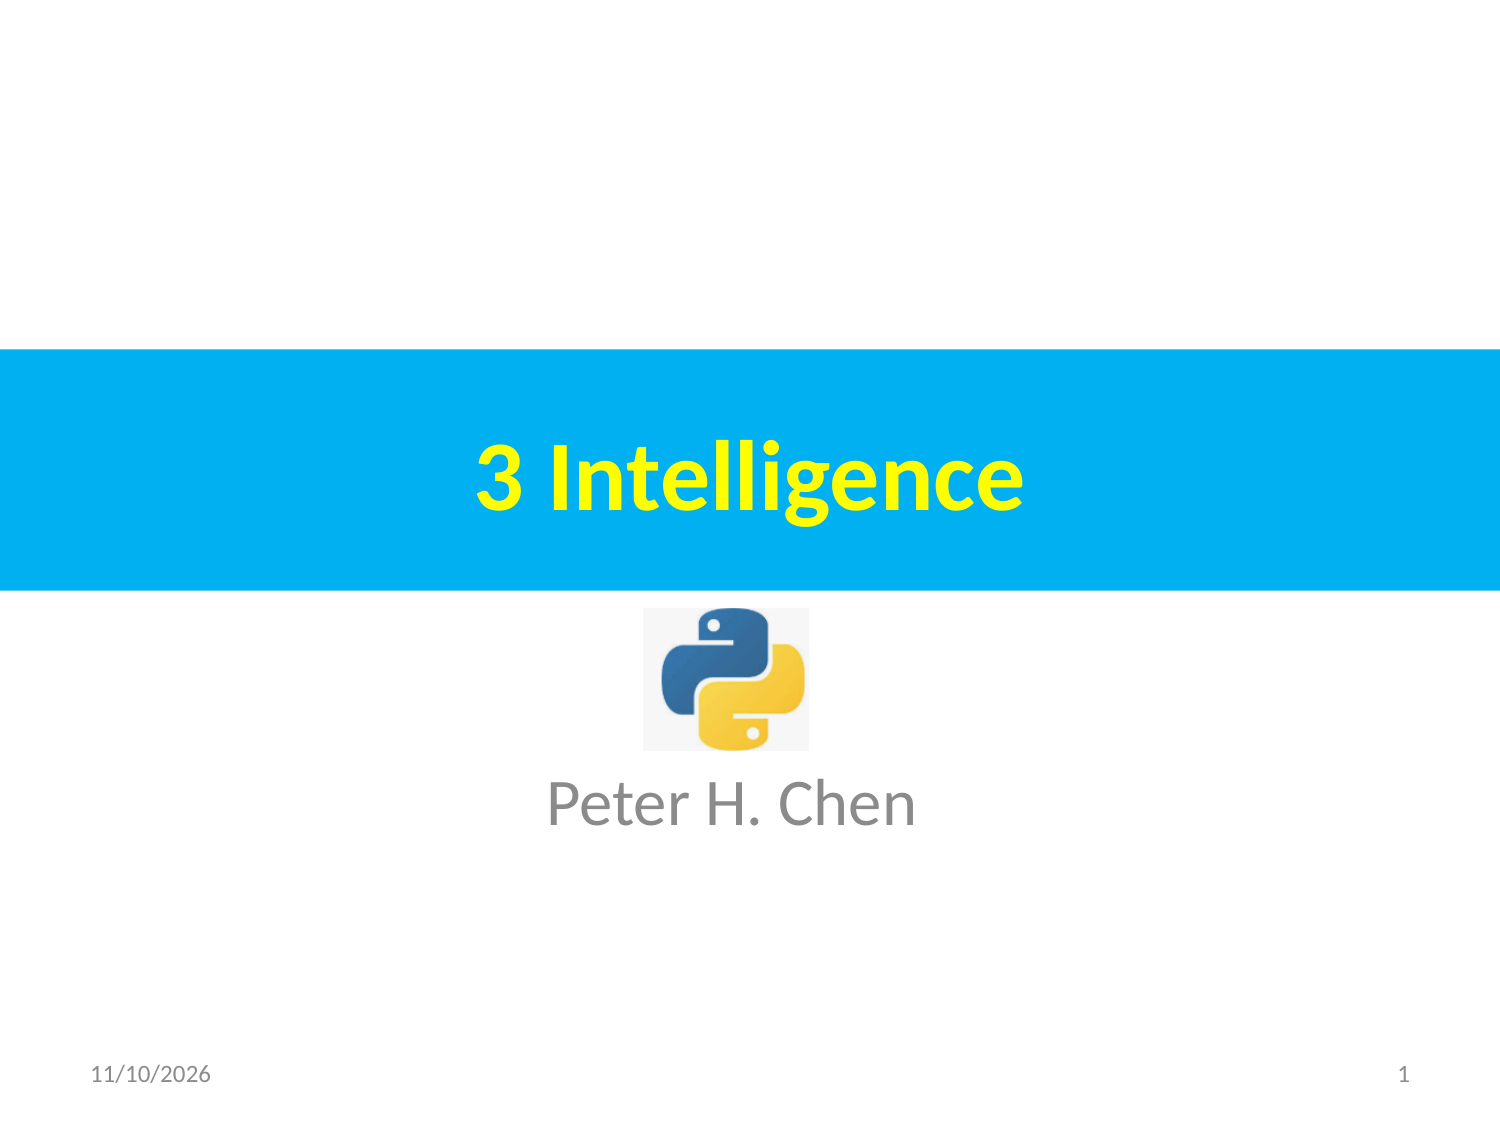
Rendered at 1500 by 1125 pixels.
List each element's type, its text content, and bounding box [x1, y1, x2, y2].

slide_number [75, 1042, 425, 1103]
picture [643, 606, 809, 752]
subtitle Peter H. Chen [206, 751, 1257, 866]
title 3 Intelligence [0, 349, 1500, 591]
slide_number 1 [1074, 1042, 1425, 1103]
